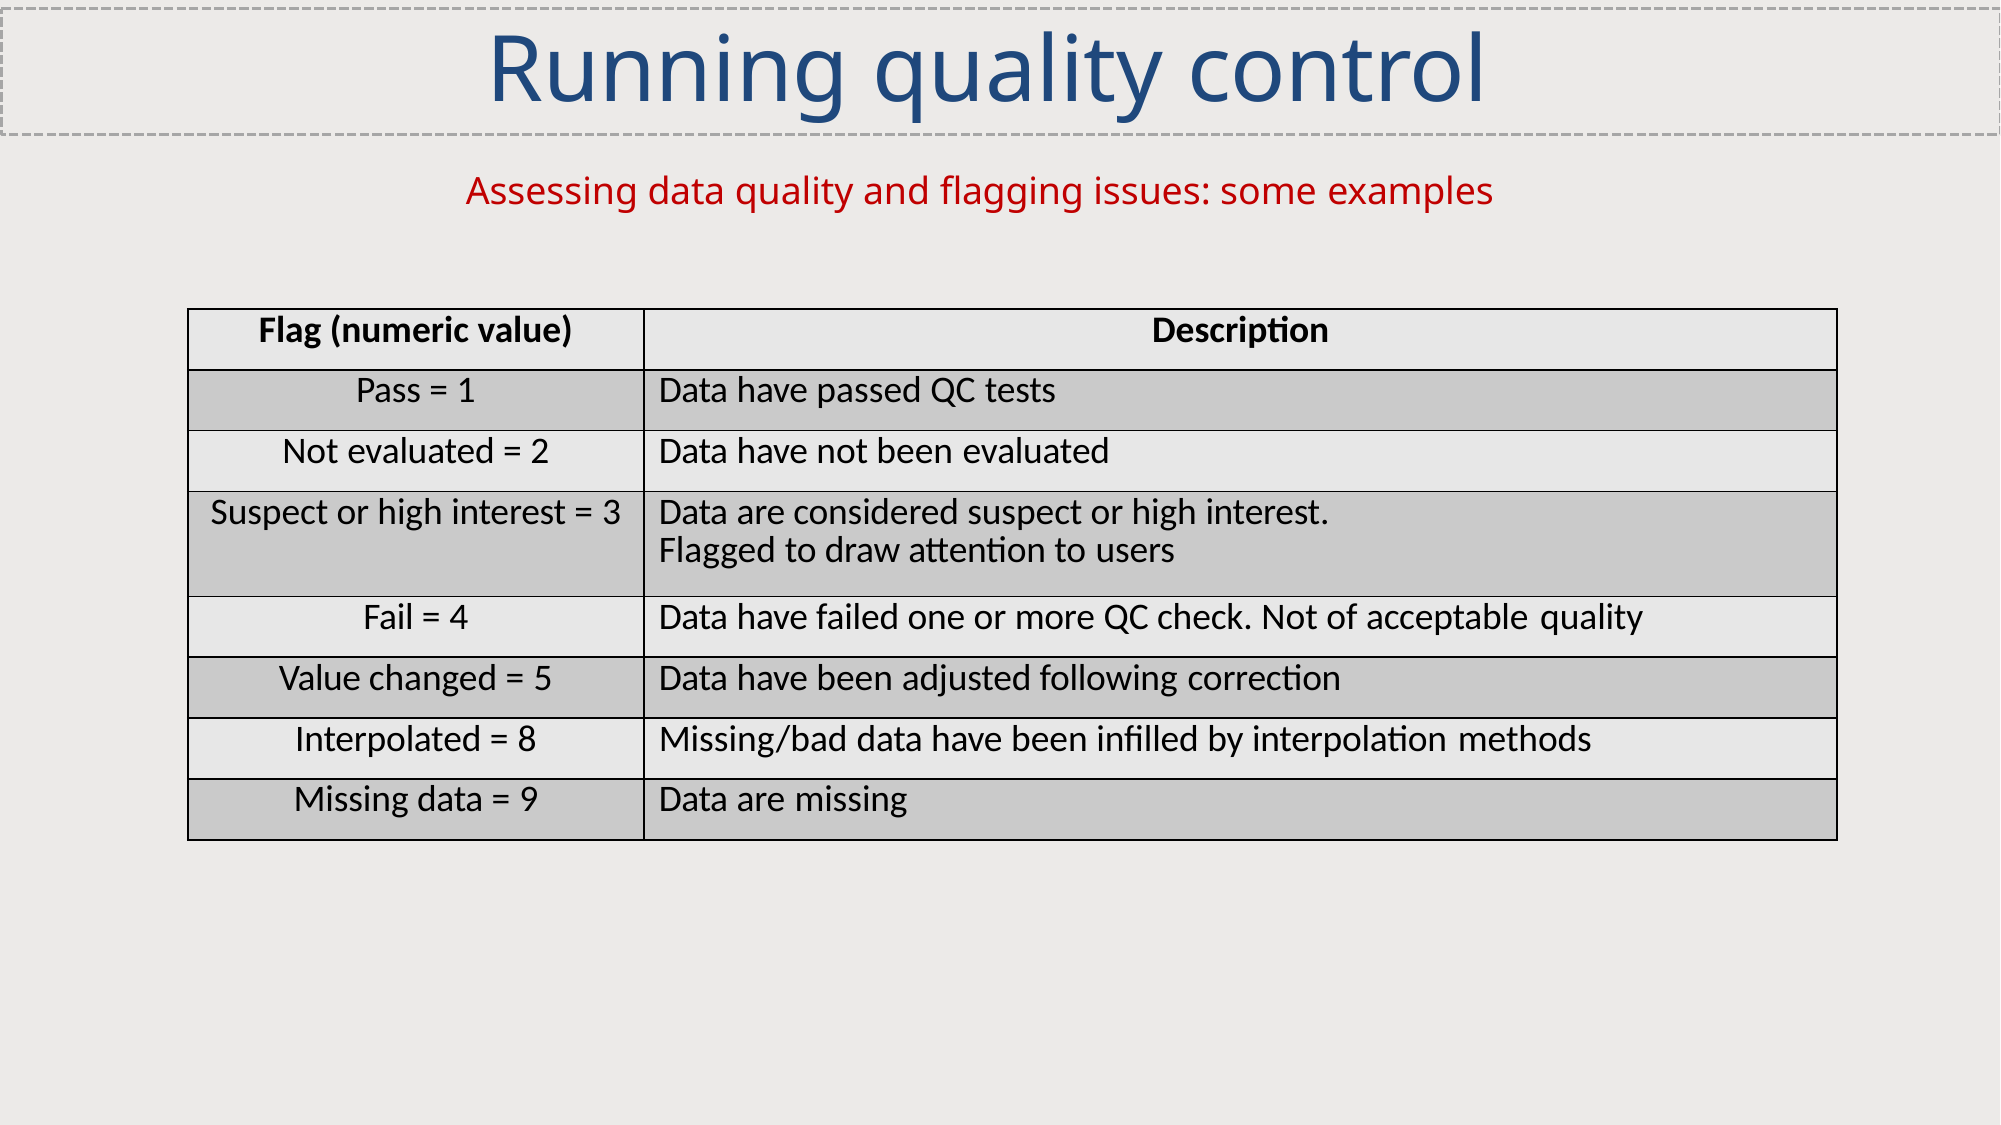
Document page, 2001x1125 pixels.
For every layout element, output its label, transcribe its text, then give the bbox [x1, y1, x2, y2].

text_box Assessing data quality and flagging issues: some examples [463, 164, 1538, 212]
table_cell Missing/bad data have been infilled by interpolation methods [645, 719, 1836, 778]
table_cell Fail = 4 [189, 597, 643, 656]
table_cell Value changed = 5 [189, 658, 643, 717]
table_cell Data have passed QC tests [645, 371, 1836, 430]
table_cell Data are missing [645, 780, 1836, 839]
table_header Flag (numeric value) [189, 310, 643, 369]
table_cell Not evaluated = 2 [189, 431, 643, 491]
table_cell Data have failed one or more QC check. Not of acceptable quality [645, 597, 1836, 656]
table_cell Interpolated = 8 [189, 719, 643, 778]
table_header Description [645, 310, 1836, 369]
table_cell Missing data = 9 [189, 780, 643, 839]
title Running quality control [483, 7, 1517, 164]
table_cell Data have been adjusted following correction [645, 658, 1836, 717]
table_cell Data are considered suspect or high interest. Flagged to draw attention to users [645, 492, 1836, 596]
table_cell Suspect or high interest = 3 [189, 492, 643, 596]
table_cell Pass = 1 [189, 371, 643, 430]
table_cell Data have not been evaluated [645, 431, 1836, 491]
